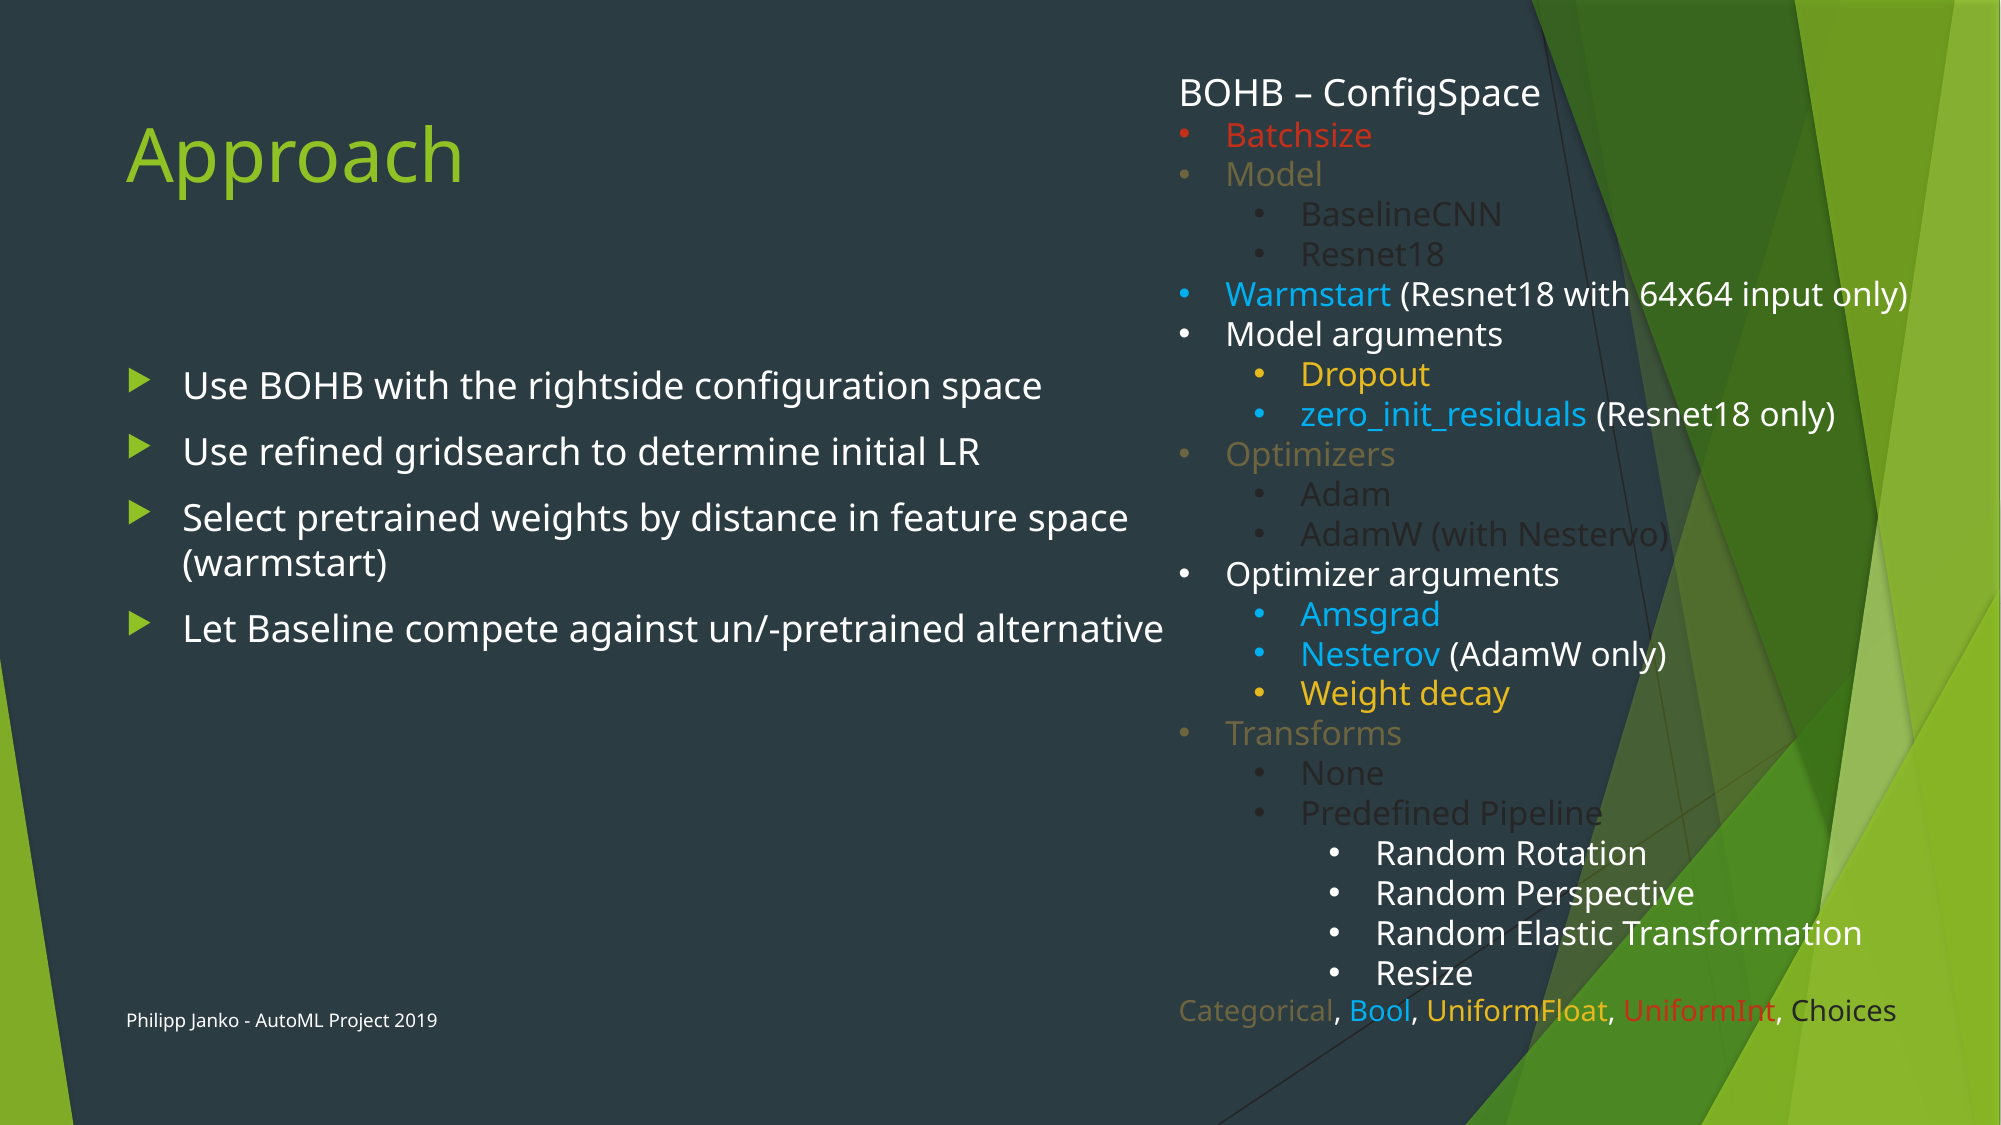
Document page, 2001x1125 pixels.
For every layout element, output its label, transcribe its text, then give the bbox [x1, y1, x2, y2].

title Approach [111, 99, 1163, 317]
text_box BOHB – ConfigSpace Batchsize Model BaselineCNN Resnet18 Warmstart (Resnet18 with 64x64 input only) Model arguments Dropout zero_init_residuals (Resnet18 only) Optimizers Adam AdamW (with Nestervo) Optimizer arguments Amsgrad Nesterov (AdamW only) Weight decay Transforms None Predefined Pipeline Random Rotation Random Perspective Random Elastic Transformation Resize Categorical, Bool, UniformFloat, UniformInt, Choices [1163, 61, 1932, 1035]
list Use BOHB with the rightside configuration space Use refined gridsearch to determine initial LR Select pretrained weights by distance in feature space (warmstart) Let Baseline compete against un/-pretrained alternative [111, 354, 1163, 992]
footer Philipp Janko - AutoML Project 2019 [111, 991, 1145, 1051]
